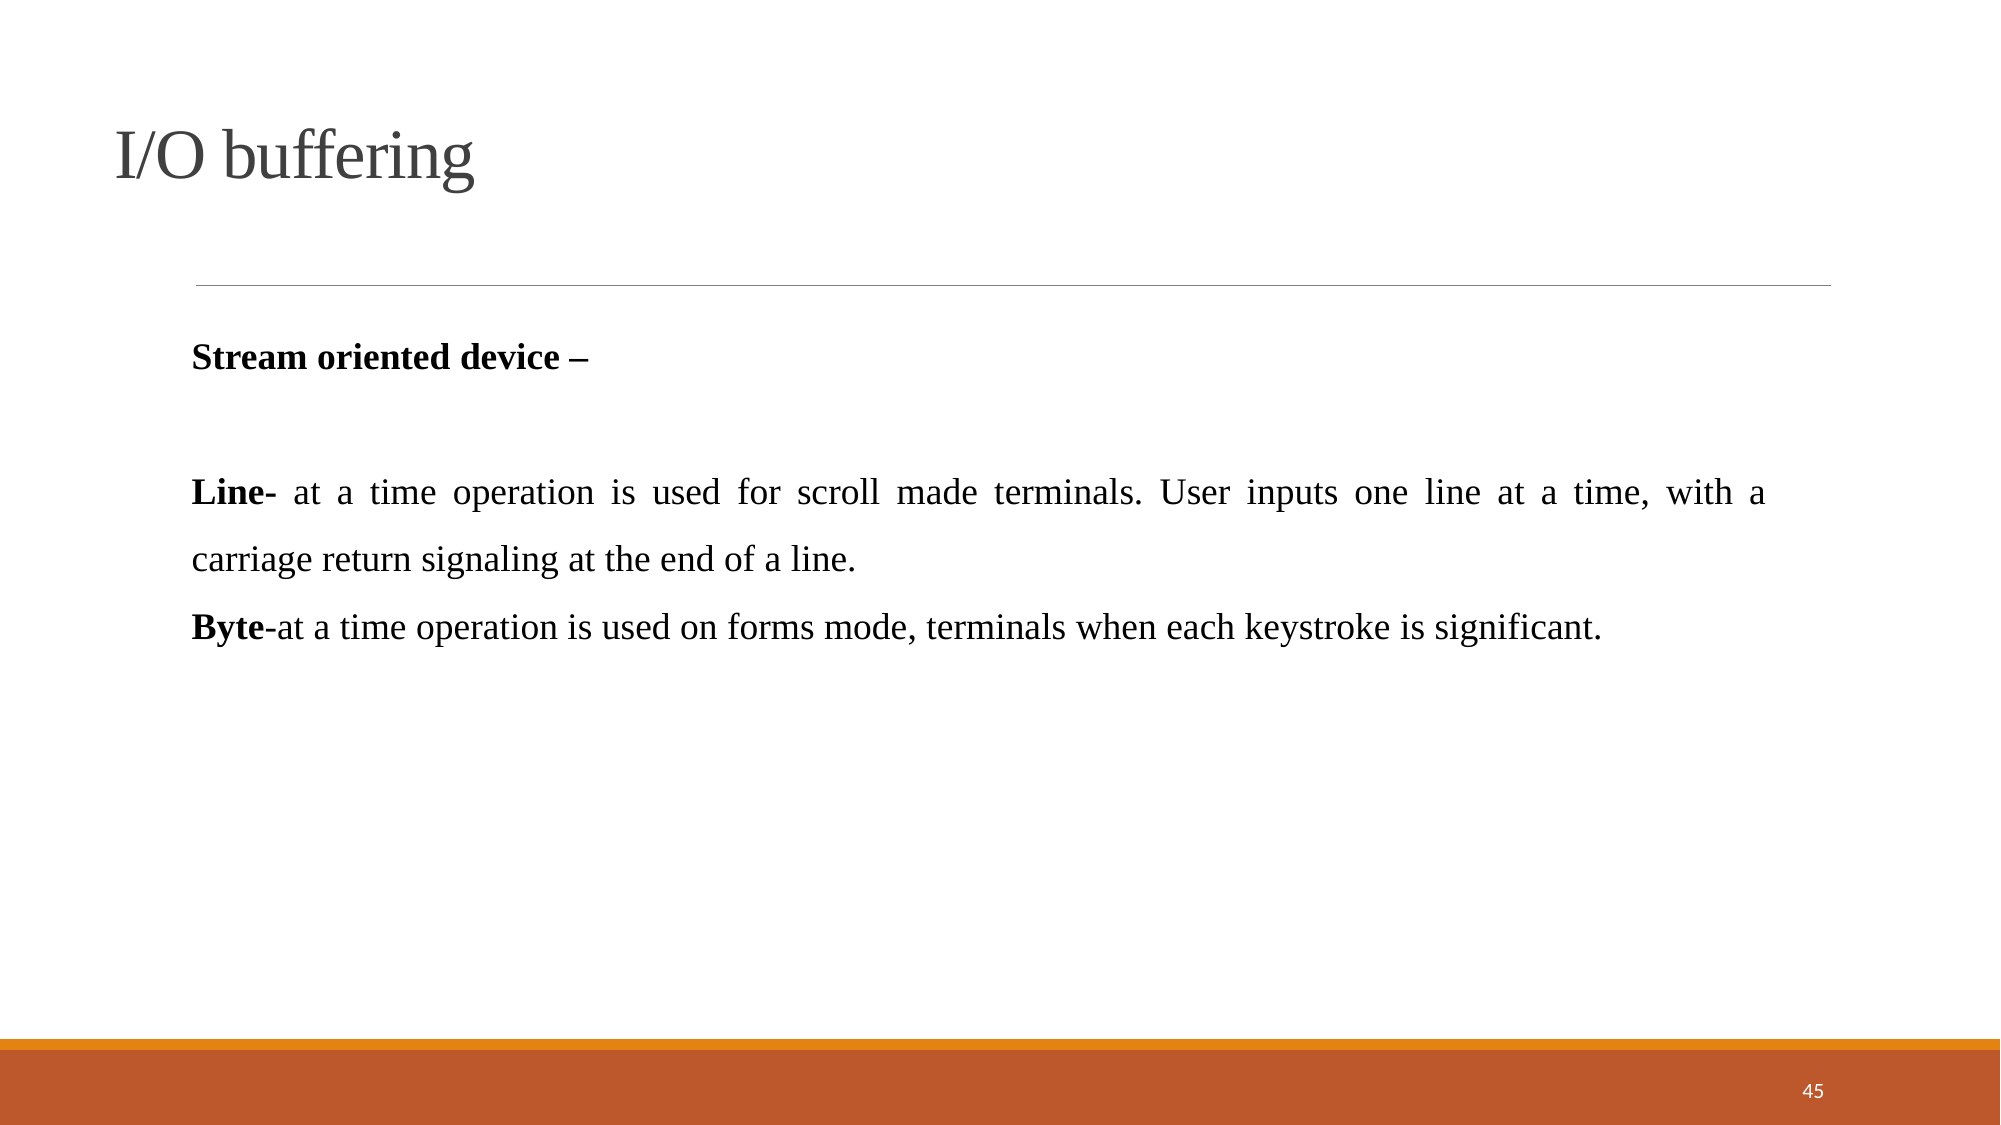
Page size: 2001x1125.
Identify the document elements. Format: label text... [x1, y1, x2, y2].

text_box I/O buffering [99, 59, 1946, 201]
text_box Stream oriented device – Line- at a time operation is used for scroll made terminals. User inputs one line at a time, with a carriage return signaling at the end of a line. Byte-at a time operation is used on forms mode, terminals when each keystroke is significant. [176, 301, 1784, 655]
slide_number 45 [1624, 1059, 1840, 1120]
